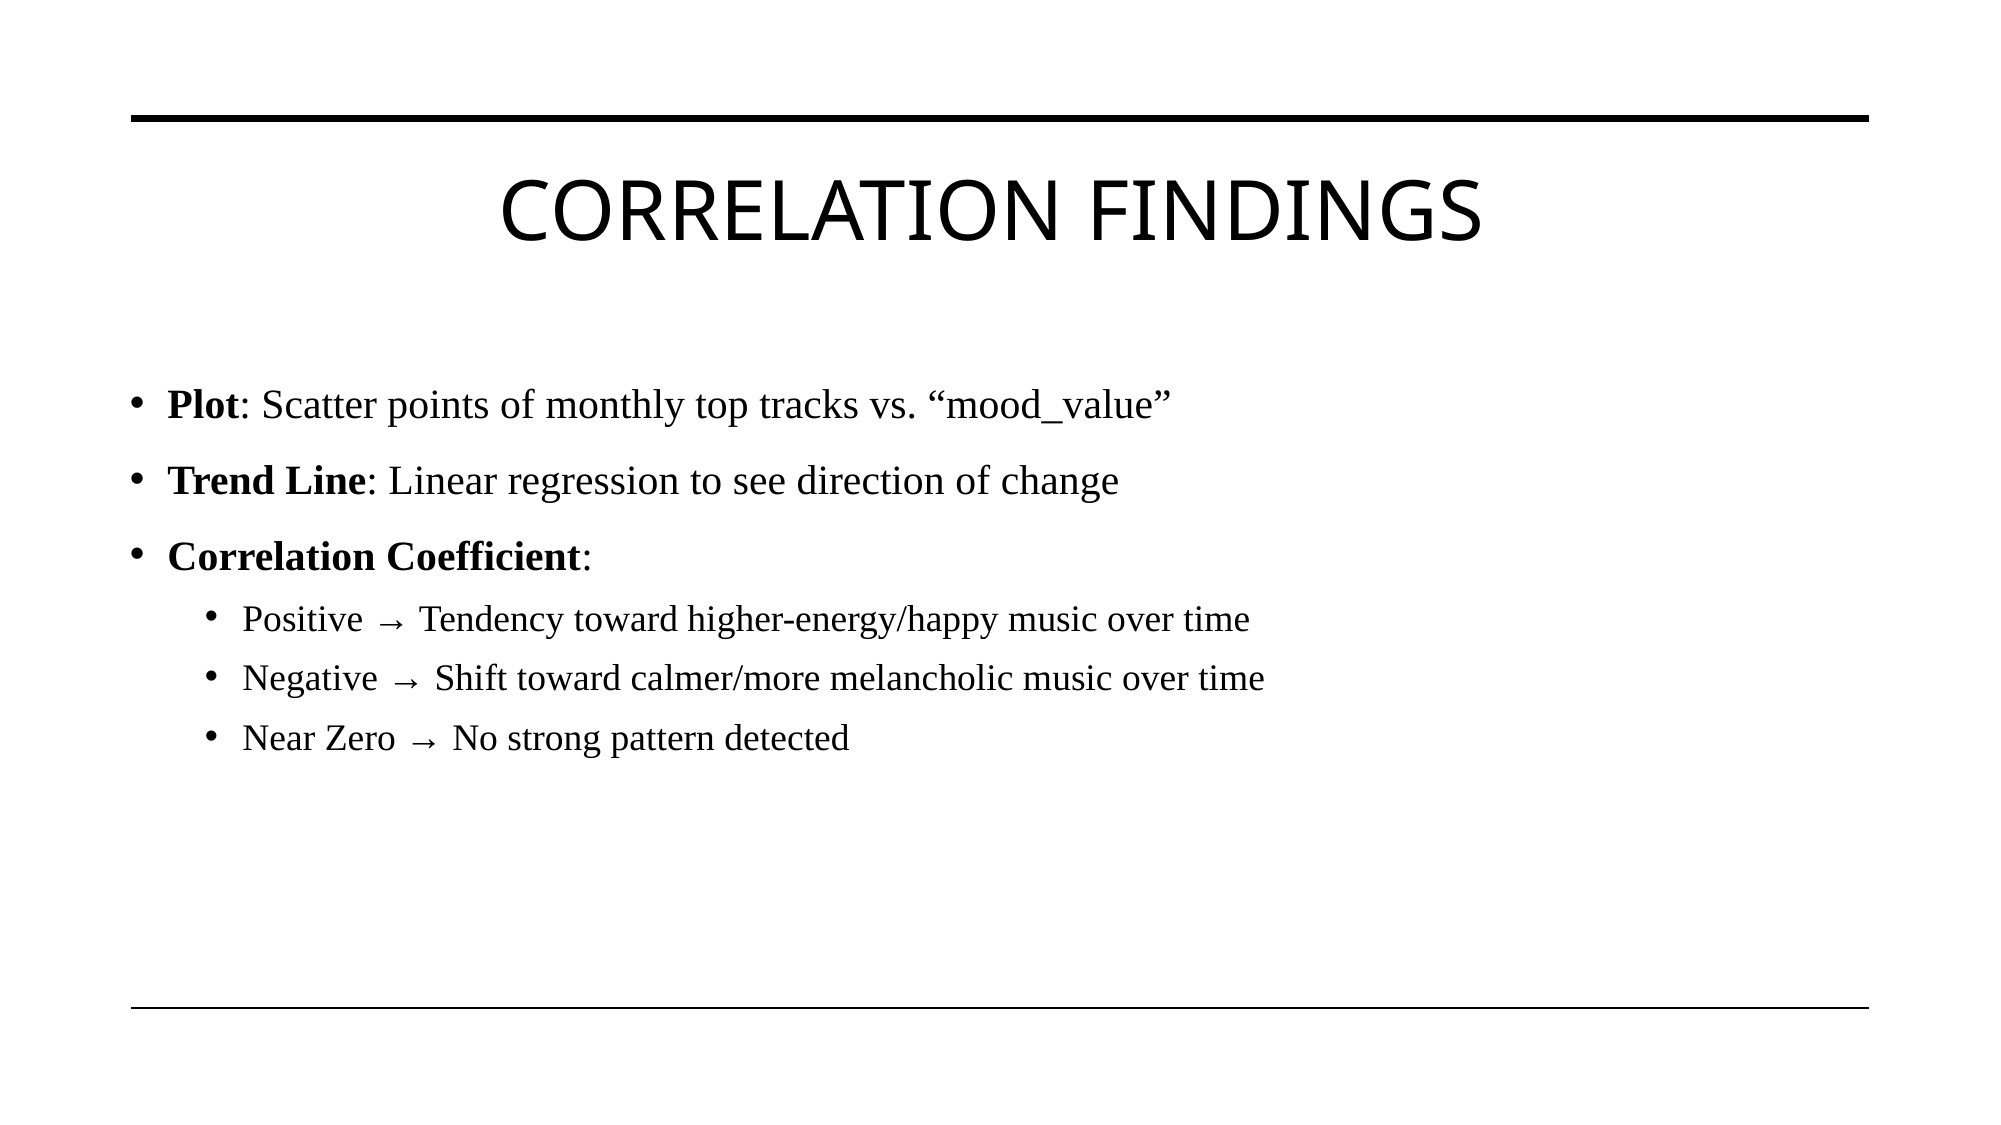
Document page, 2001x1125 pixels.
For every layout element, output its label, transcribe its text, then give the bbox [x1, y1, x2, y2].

title Correlatıon fındıngs [114, 149, 1869, 364]
list Plot: Scatter points of monthly top tracks vs. “mood_value” Trend Line: Linear regression to see direction of change Correlation Coefficient: Positive → Tendency toward higher-energy/happy music over time Negative → Shift toward calmer/more melancholic music over time Near Zero → No strong pattern detected [114, 364, 1869, 978]
